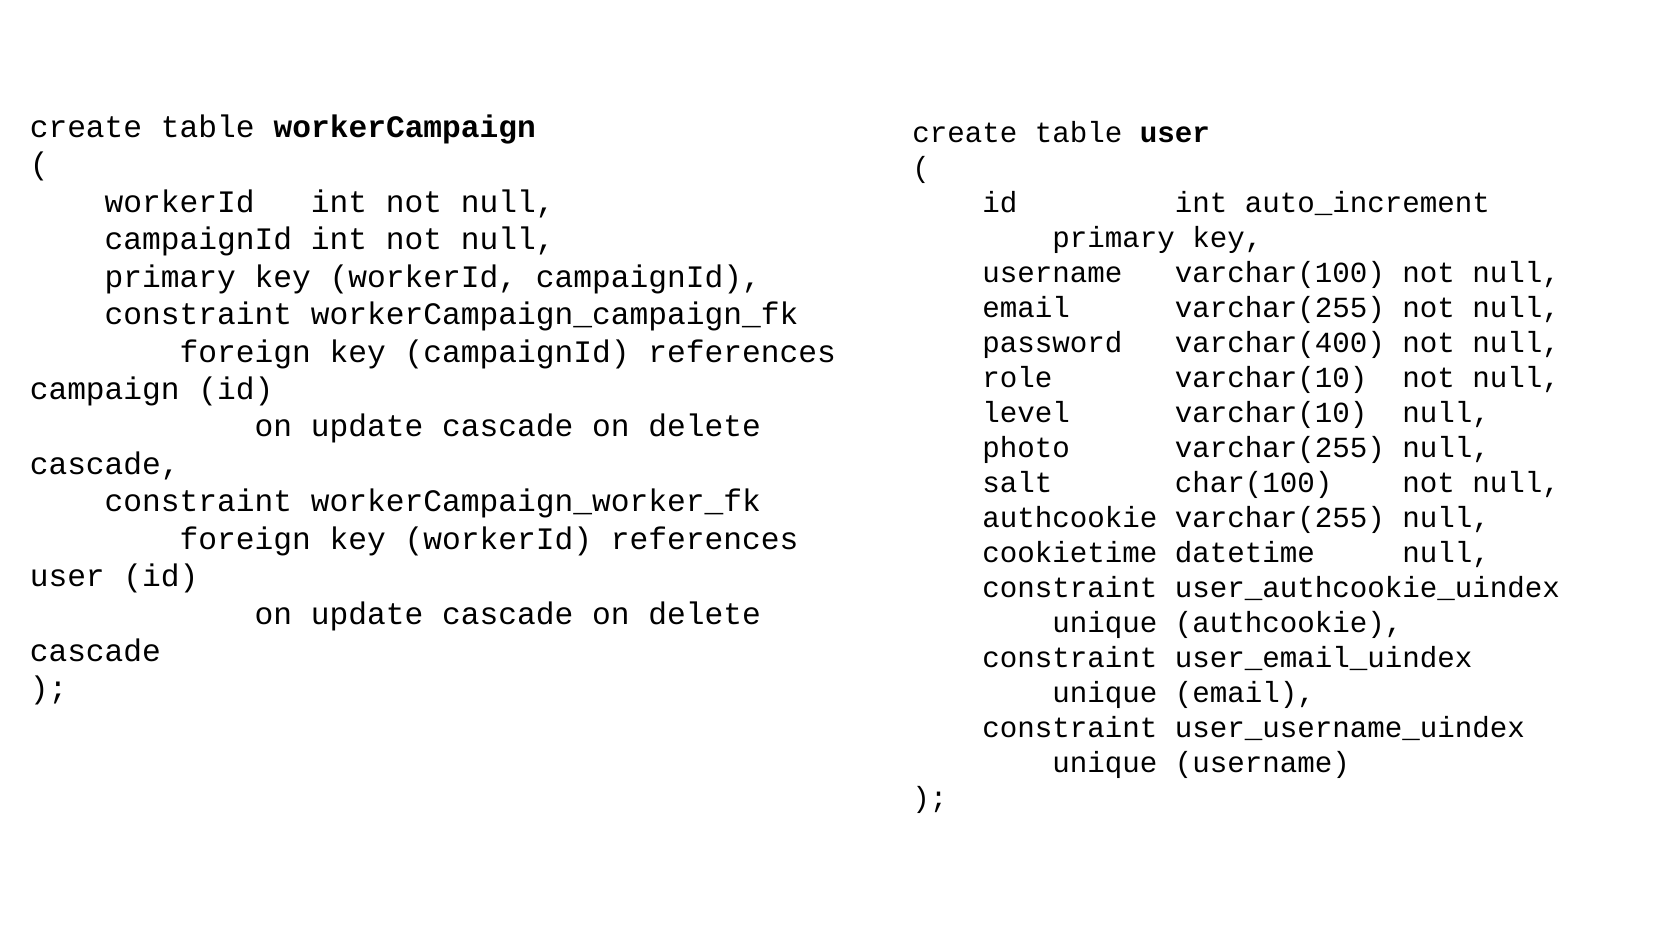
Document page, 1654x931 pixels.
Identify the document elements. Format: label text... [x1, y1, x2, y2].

text_box create table workerCampaign ( workerId int not null, campaignId int not null, primary key (workerId, campaignId), constraint workerCampaign_campaign_fk foreign key (campaignId) references campaign (id) on update cascade on delete cascade, constraint workerCampaign_worker_fk foreign key (workerId) references user (id) on update cascade on delete cascade ); [29, 106, 892, 931]
text_box create table user ( id int auto_increment primary key, username varchar(100) not null, email varchar(255) not null, password varchar(400) not null, role varchar(10) not null, level varchar(10) null, photo varchar(255) null, salt char(100) not null, authcookie varchar(255) null, cookietime datetime null, constraint user_authcookie_uindex unique (authcookie), constraint user_email_uindex unique (email), constraint user_username_uindex unique (username) ); [897, 106, 1654, 784]
